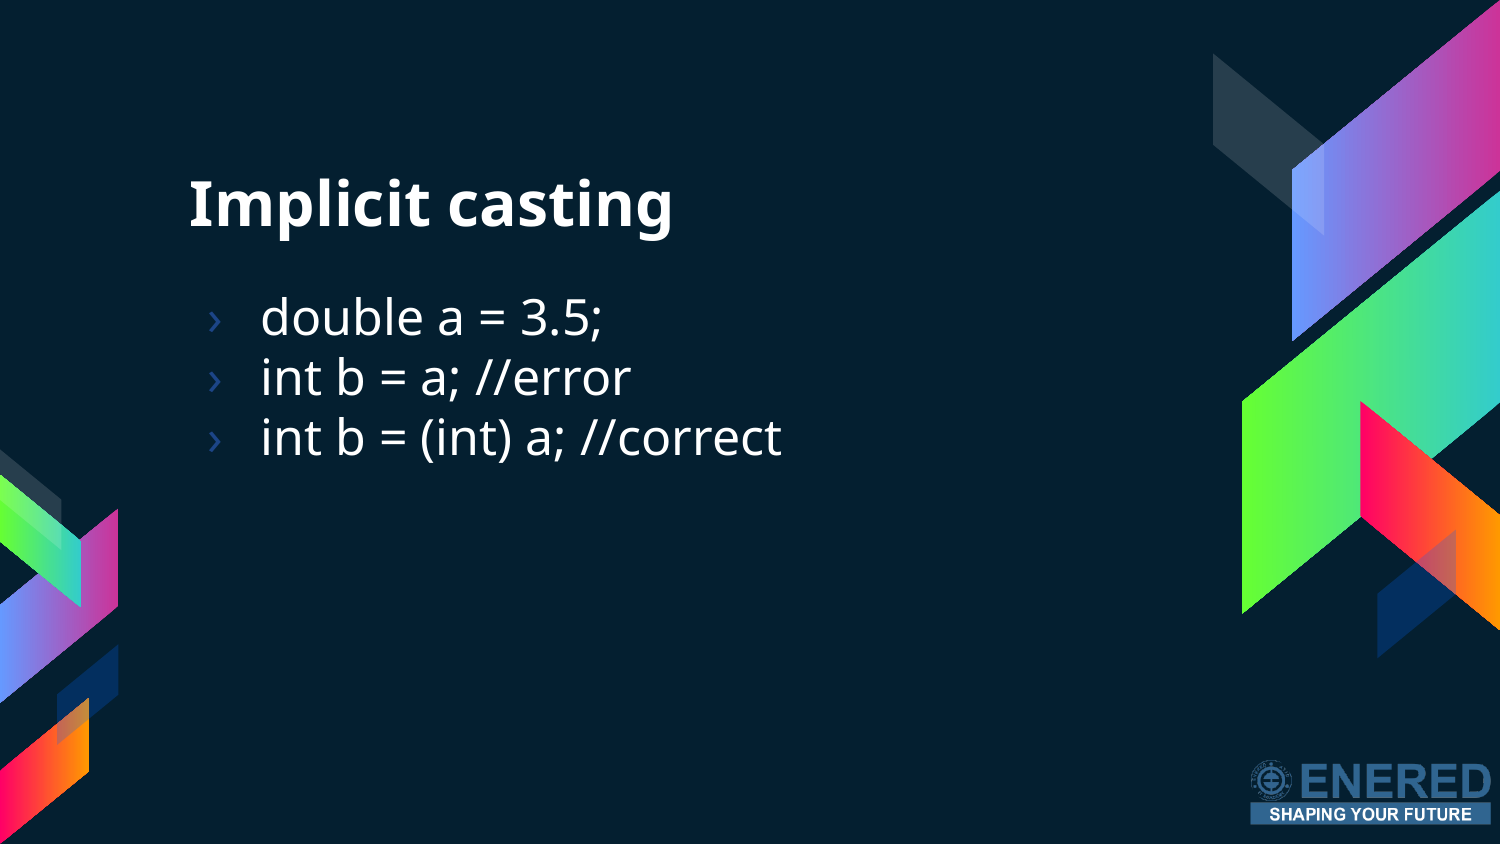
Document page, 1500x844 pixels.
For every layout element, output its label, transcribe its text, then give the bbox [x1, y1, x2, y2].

picture [1249, 744, 1491, 840]
list double a = 3.5; int b = a; //error int b = (int) a; //correct [175, 270, 1155, 725]
title Implicit casting [175, 149, 1155, 255]
